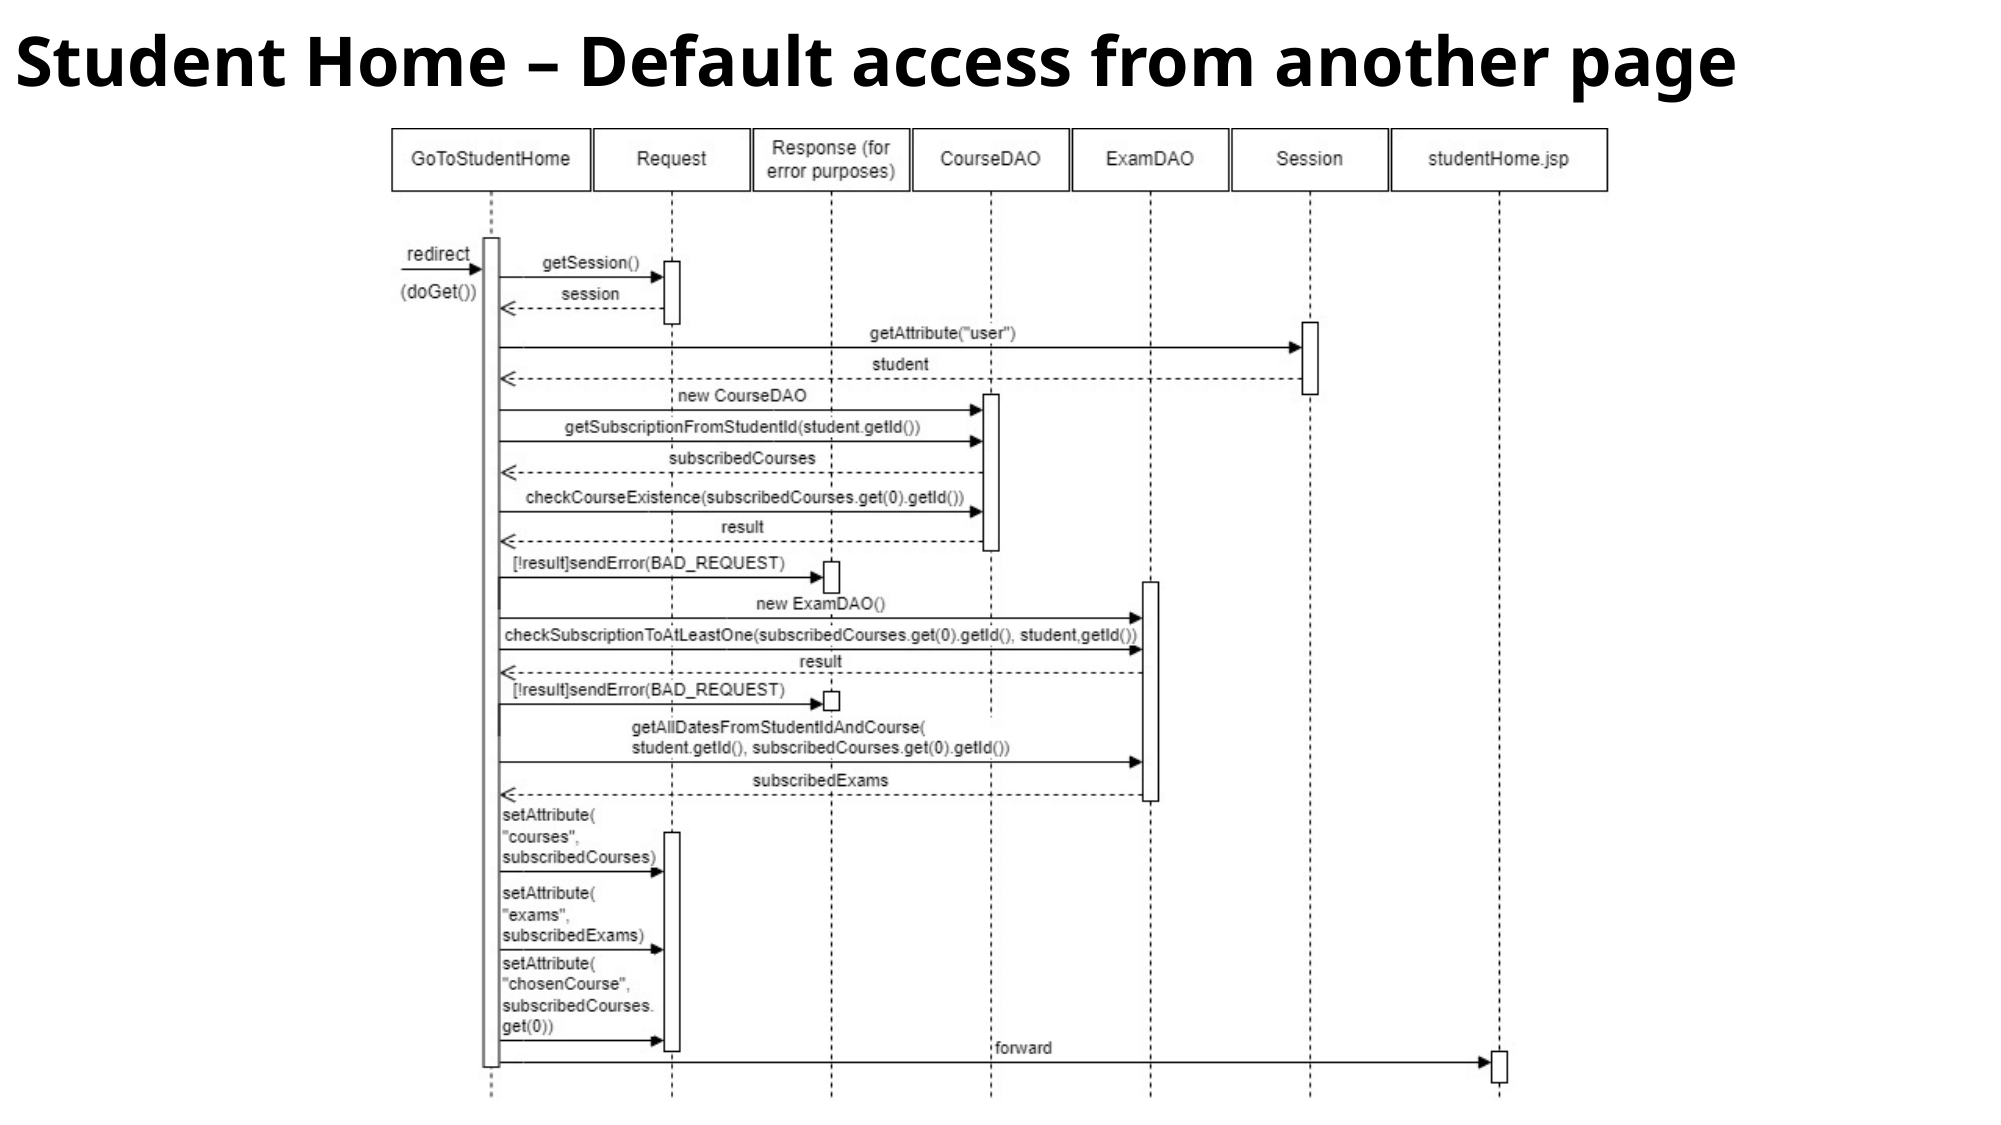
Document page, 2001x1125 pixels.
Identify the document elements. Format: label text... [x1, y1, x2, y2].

title Student Home – Default access from another page [0, 0, 2000, 129]
picture [390, 128, 1610, 1101]
